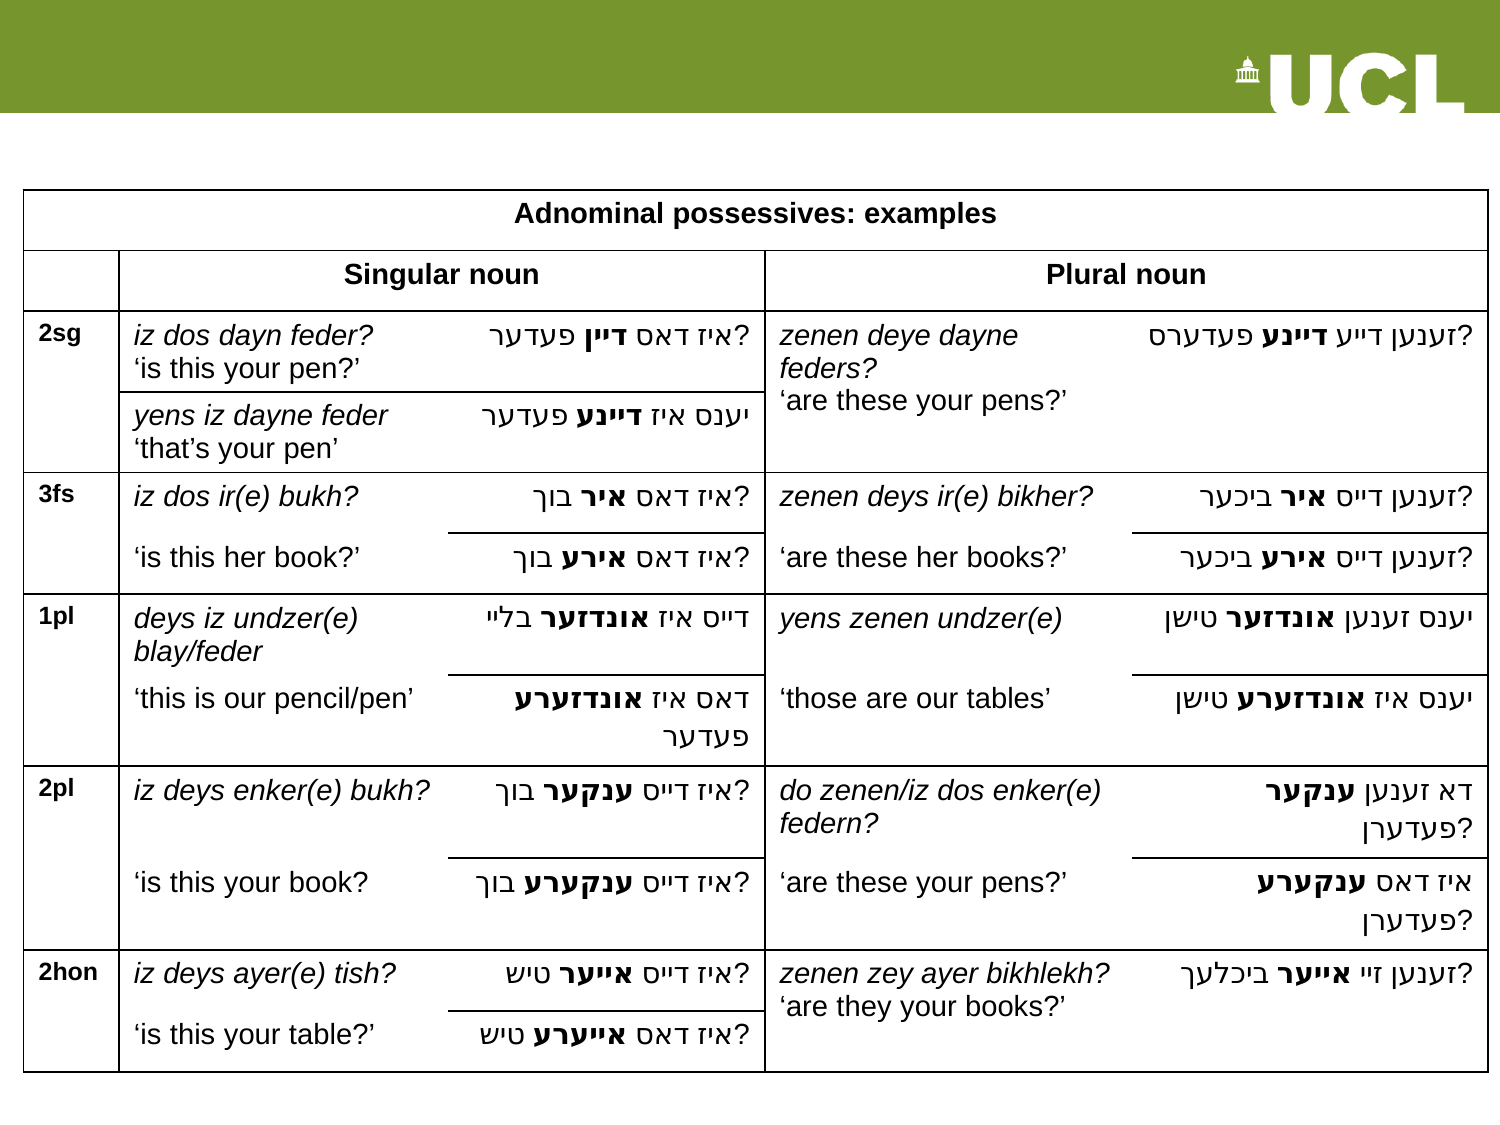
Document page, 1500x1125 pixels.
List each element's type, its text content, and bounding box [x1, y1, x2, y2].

table_cell 1pl [24, 595, 118, 765]
table_cell do zenen/iz dos enker(e) federn? [766, 767, 1132, 858]
table_cell זענען זיי אייער ביכלעך? [1132, 951, 1487, 1071]
table_cell איז דייס אייער טיש? [448, 951, 764, 1010]
table_cell 2sg [24, 312, 118, 472]
table_cell 3fs [24, 473, 118, 593]
table_cell זענען דייס אירע ביכער? [1132, 534, 1487, 593]
table_cell Plural noun [766, 251, 1487, 310]
table_cell ‘are these her books?’ [766, 533, 1132, 593]
table_cell ‘is this your book? [120, 858, 448, 949]
table_cell zenen deye dayne feders? ‘are these your pens?’ [766, 312, 1132, 472]
table_cell iz dos dayn feder? ‘is this your pen?’ [120, 312, 448, 391]
table_cell זענען דייס איר ביכער? [1132, 473, 1487, 532]
table_cell zenen deys ir(e) bikher? [766, 473, 1132, 533]
table_cell איז דאס דיין פעדער? [448, 312, 764, 391]
table_cell 2hon [24, 951, 118, 1071]
table_cell איז דאס איר בוך? [448, 473, 764, 532]
table_cell יענס איז דיינע פעדער [448, 393, 764, 472]
table_cell deys iz undzer(e) blay/feder [120, 595, 448, 675]
table_cell yens iz dayne feder ‘that’s your pen’ [120, 393, 448, 472]
table_cell 2pl [24, 767, 118, 949]
table_cell zenen zey ayer bikhlekh? ‘are they your books?’ [766, 951, 1132, 1071]
table_cell iz deys ayer(e) tish? [120, 951, 448, 1011]
table_cell Singular noun [120, 251, 764, 310]
table_cell ‘is this her book?’ [120, 533, 448, 593]
table_cell [24, 251, 118, 310]
table_cell איז דייס ענקער בוך? [448, 767, 764, 857]
table_cell דא זענען ענקער פעדערן? [1132, 767, 1487, 857]
table_cell ‘are these your pens?’ [766, 858, 1132, 949]
table_cell איז דאס אירע בוך? [448, 534, 764, 593]
table_cell דאס איז אונדזערע פעדער [448, 676, 764, 765]
table_cell ‘those are our tables’ [766, 675, 1132, 765]
table_cell ‘this is our pencil/pen’ [120, 675, 448, 765]
table_cell יענס זענען אונדזער טישן [1132, 595, 1487, 674]
table_cell iz deys enker(e) bukh? [120, 767, 448, 858]
table_cell דייס איז אונדזער בליי [448, 595, 764, 674]
table_cell איז דאס אייערע טיש? [448, 1012, 764, 1071]
table_cell yens zenen undzer(e) [766, 595, 1132, 675]
table_cell איז דייס ענקערע בוך? [448, 859, 764, 949]
table_cell יענס איז אונדזערע טישן [1132, 676, 1487, 765]
table_cell זענען דייע דיינע פעדערס? [1132, 312, 1487, 472]
table_header Adnominal possessives: examples [24, 191, 1487, 250]
table_cell ‘is this your table?’ [120, 1011, 448, 1071]
table_cell iz dos ir(e) bukh? [120, 473, 448, 533]
table_cell איז דאס ענקערע פעדערן? [1132, 859, 1487, 949]
